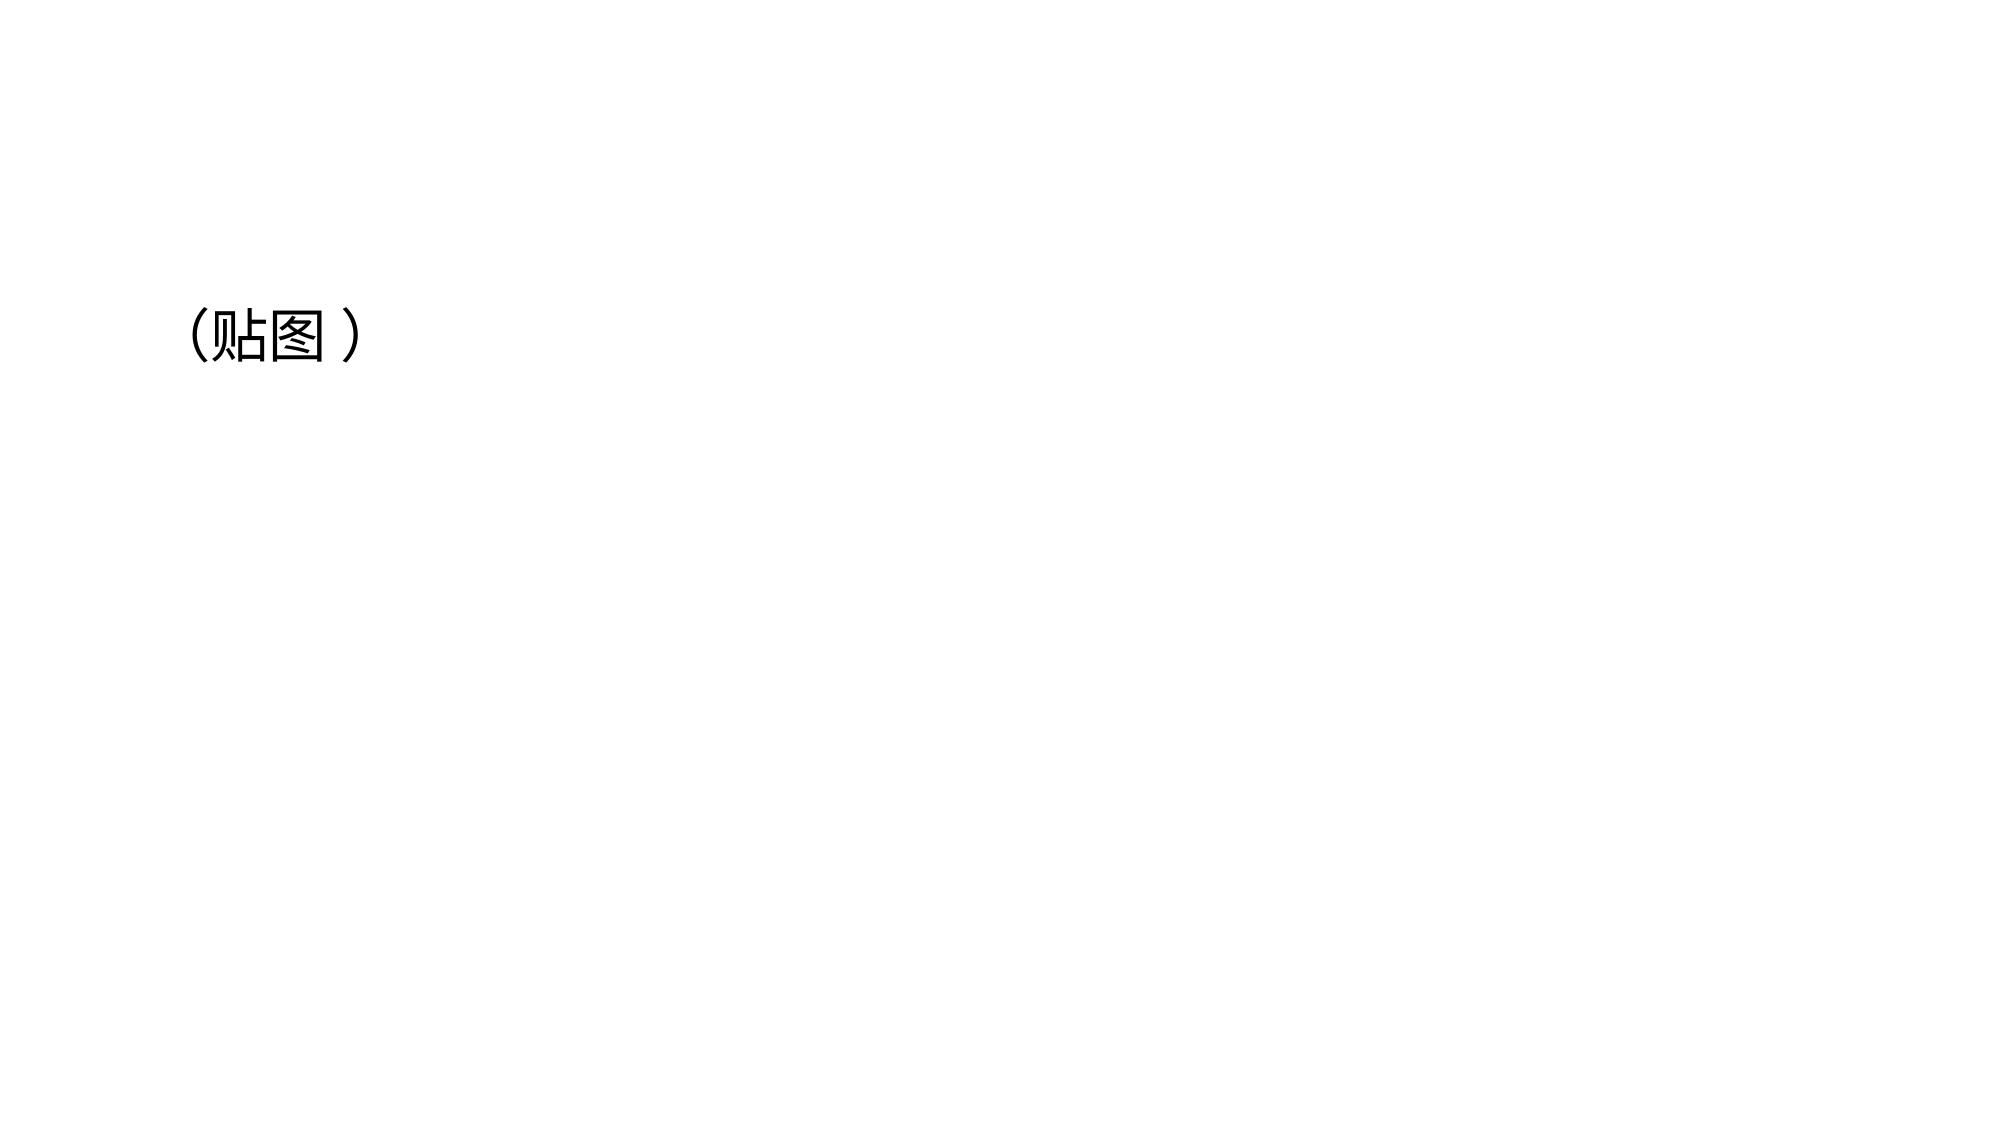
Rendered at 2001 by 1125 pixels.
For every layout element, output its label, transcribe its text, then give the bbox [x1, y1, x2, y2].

list （贴图 ） [137, 299, 1863, 1014]
